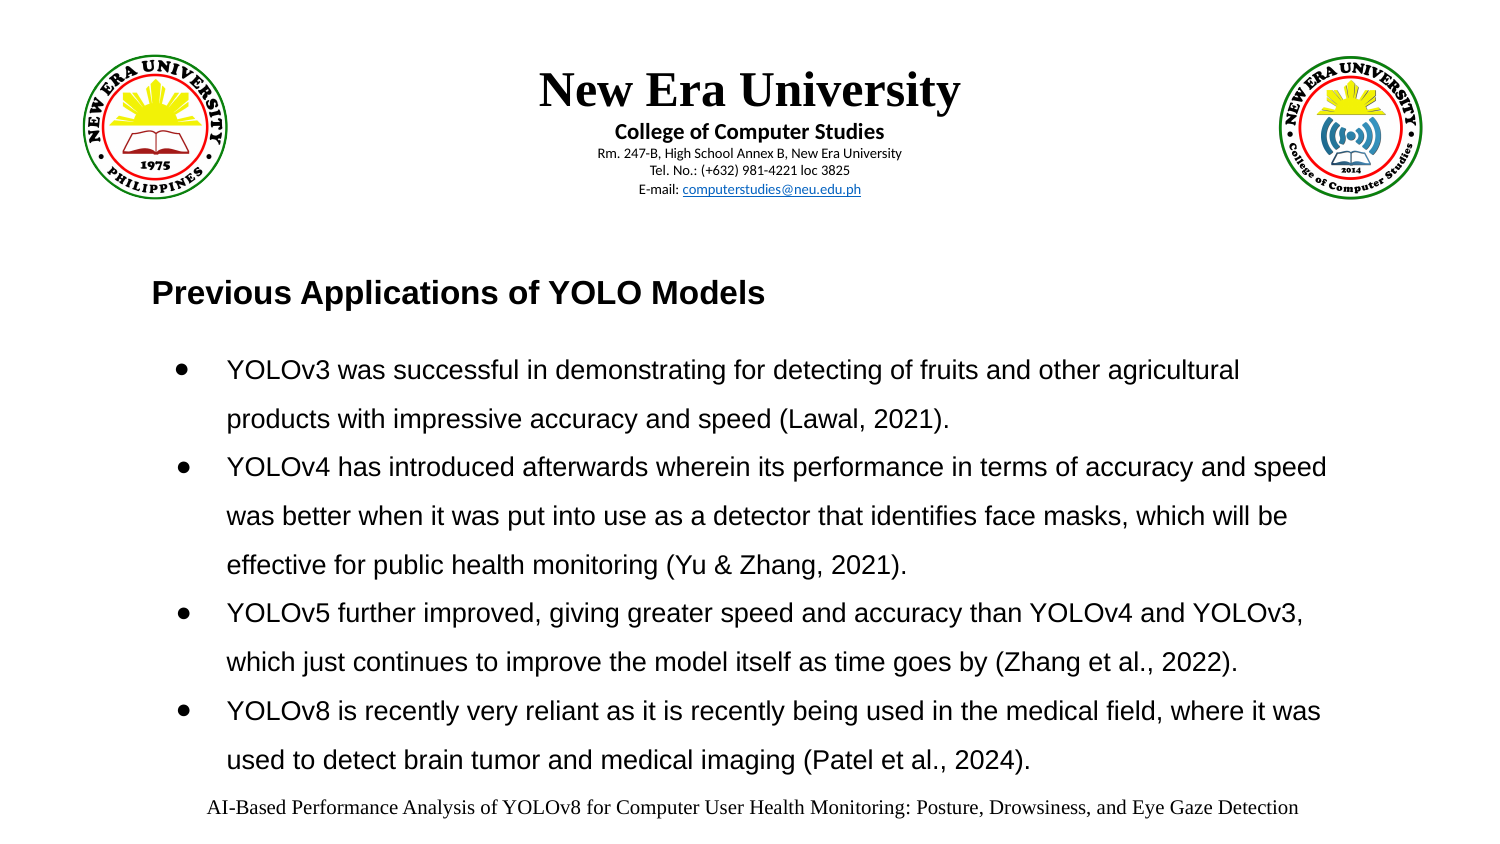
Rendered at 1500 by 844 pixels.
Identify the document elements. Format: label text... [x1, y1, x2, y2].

text_box AI-Based Performance Analysis of YOLOv8 for Computer User Health Monitoring: Posture, Drowsiness, and Eye Gaze Detection [12, 778, 1494, 844]
text_box New Era University College of Computer Studies Rm. 247-B, High School Annex B, New Era University Tel. No.: (+632) 981-4221 loc 3825 E-mail: computerstudies@neu.edu.ph [503, 47, 996, 207]
text_box Previous Applications of YOLO Models YOLOv3 was successful in demonstrating for detecting of fruits and other agricultural products with impressive accuracy and speed (Lawal, 2021). YOLOv4 has introduced afterwards wherein its performance in terms of accuracy and speed was better when it was put into use as a detector that identifies face masks, which will be effective for public health monitoring (Yu & Zhang, 2021). YOLOv5 further improved, giving greater speed and accuracy than YOLOv4 and YOLOv3, which just continues to improve the model itself as time goes by (Zhang et al., 2022). YOLOv8 is recently very reliant as it is recently being used in the medical field, where it was used to detect brain tumor and medical imaging (Patel et al., 2024). [136, 250, 1343, 778]
picture [75, 46, 236, 207]
picture [1276, 52, 1426, 202]
